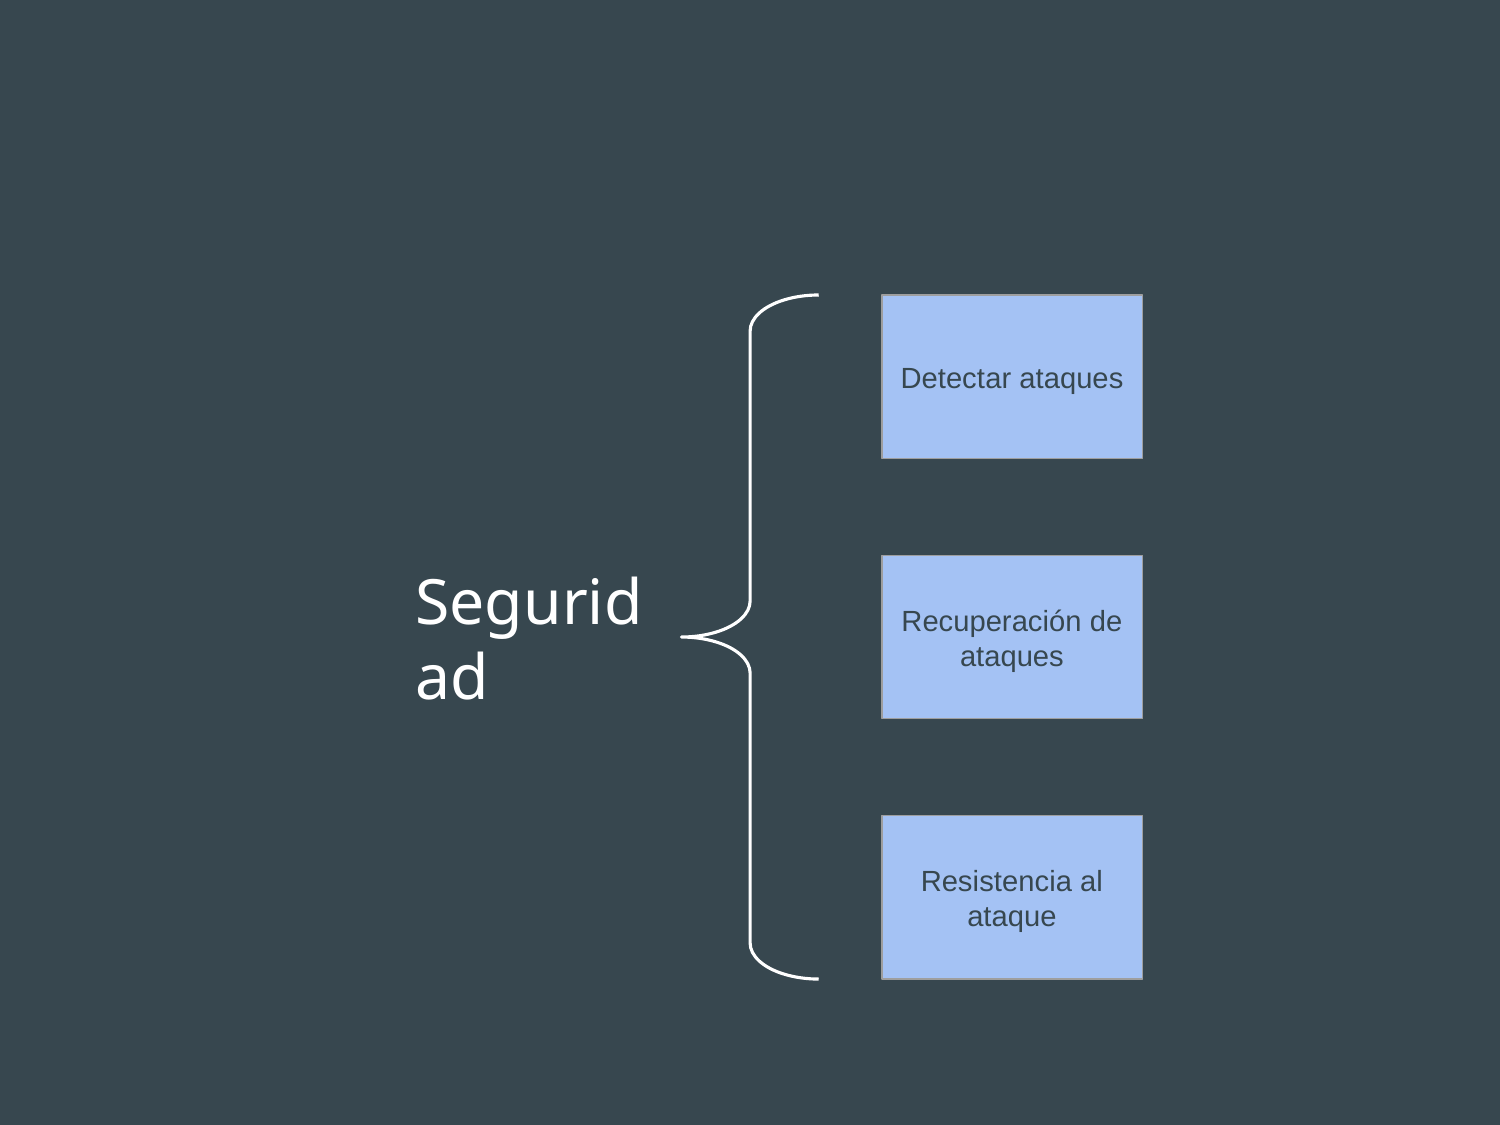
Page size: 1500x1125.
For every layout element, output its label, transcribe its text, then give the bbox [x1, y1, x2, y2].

text_box [681, 294, 819, 980]
text_box Detectar ataques [881, 295, 1143, 459]
text_box Resistencia al ataque [881, 815, 1143, 980]
text_box Recuperación de ataques [881, 555, 1143, 719]
title Seguridad [400, 576, 682, 698]
